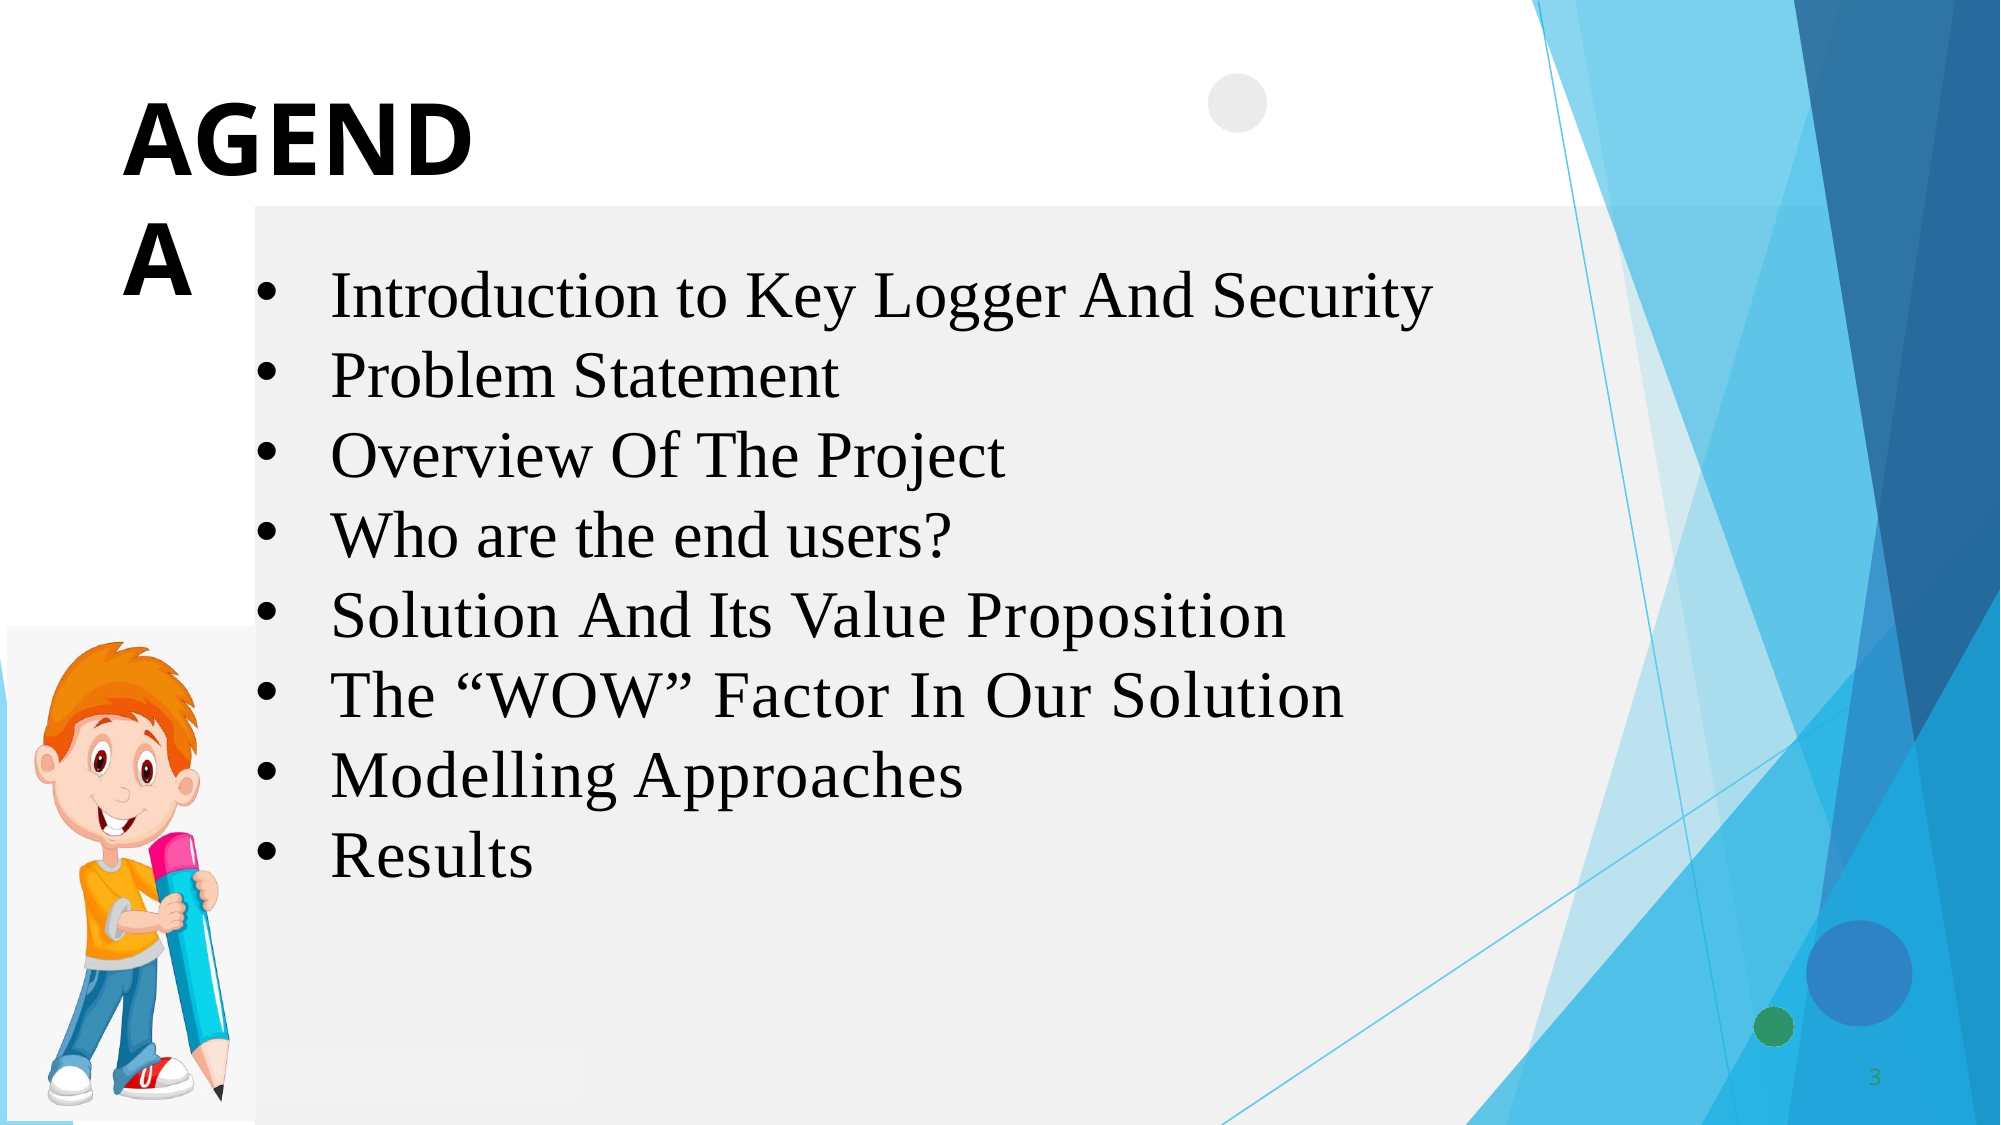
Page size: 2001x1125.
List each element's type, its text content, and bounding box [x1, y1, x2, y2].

text_box Introduction to Key Logger And Security Problem Statement Overview Of The Project Who are the end users? Solution And Its Value Proposition The “WOW” Factor In Our Solution Modelling Approaches Results [255, 205, 1215, 1125]
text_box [7, 626, 582, 1121]
title AGENDA [121, 73, 508, 316]
text_box [1207, 84, 1215, 123]
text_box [1220, 0, 2000, 1125]
picture [1752, 1005, 1794, 1048]
